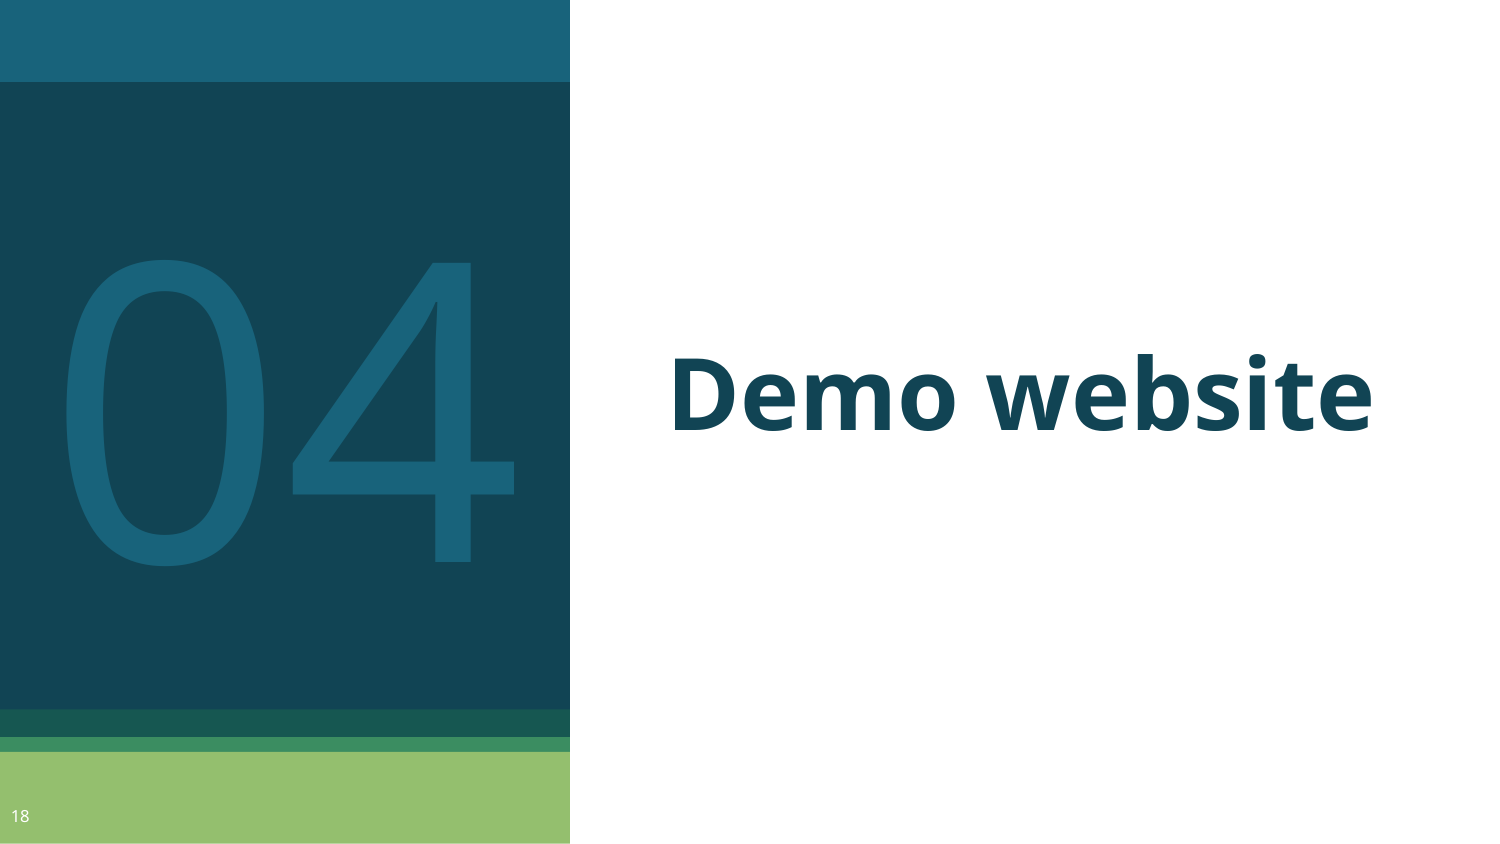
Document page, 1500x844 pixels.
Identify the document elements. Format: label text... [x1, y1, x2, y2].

text_box 04 [0, 82, 570, 709]
title Demo website [604, 275, 1439, 466]
slide_number 18 [0, 790, 49, 844]
